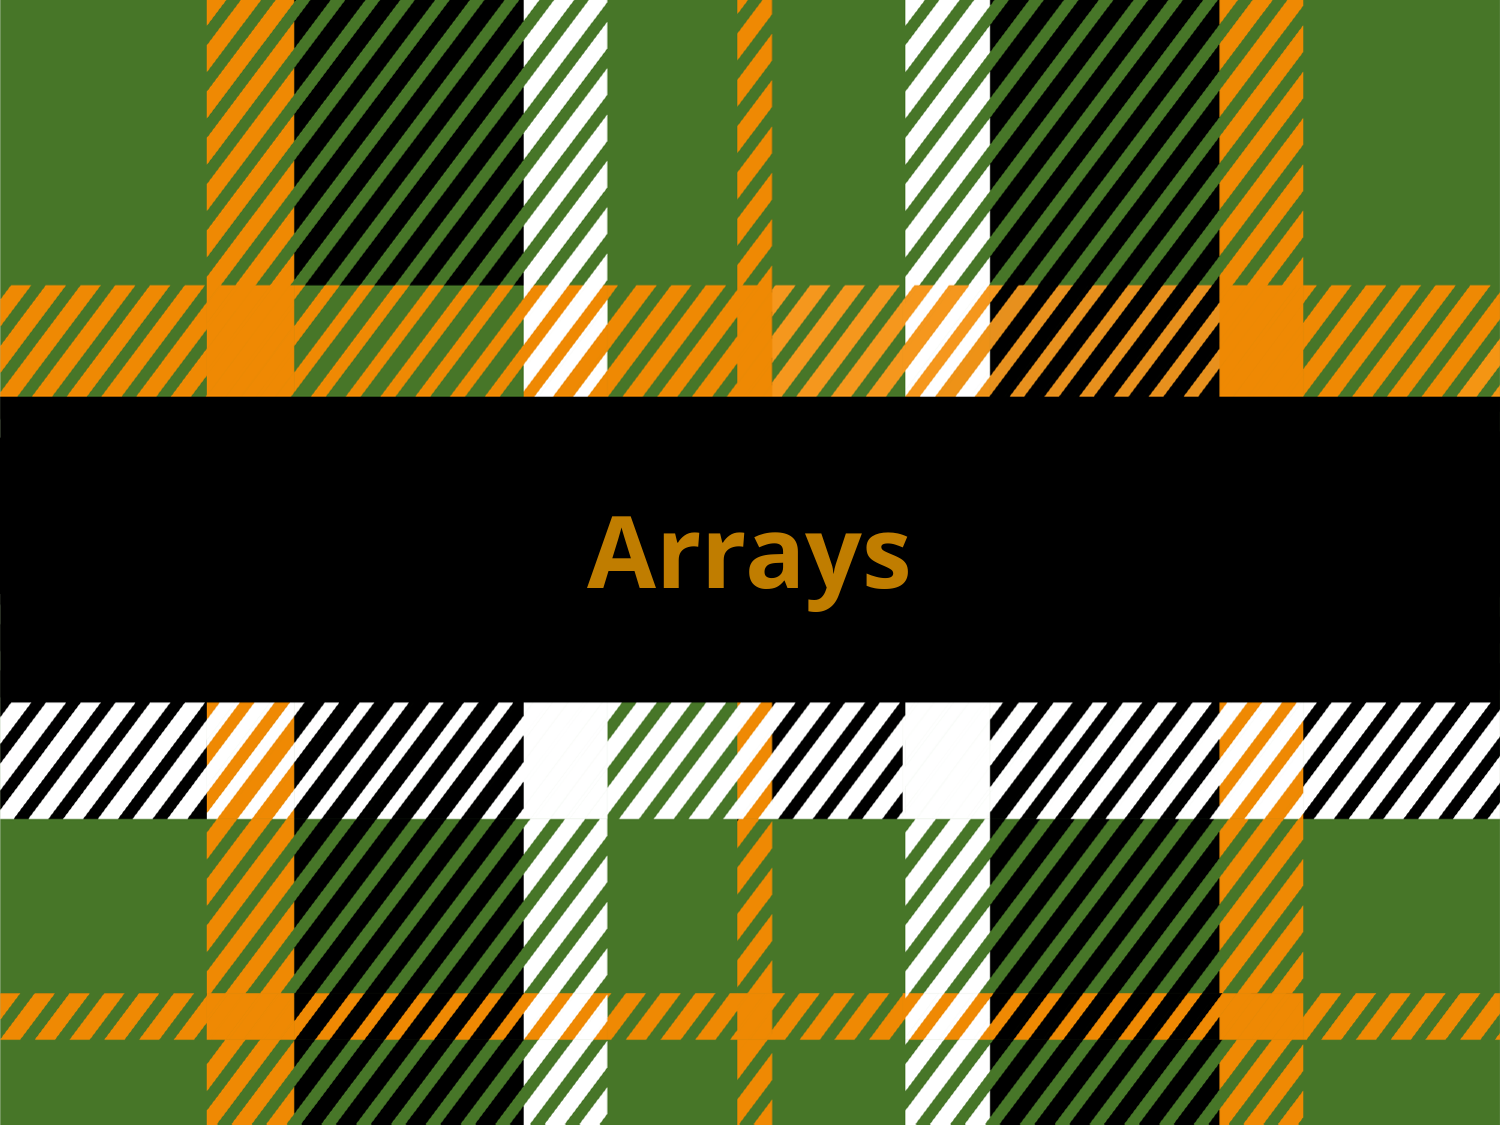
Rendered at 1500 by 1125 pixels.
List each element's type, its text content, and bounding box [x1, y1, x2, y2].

picture [0, 594, 1500, 1125]
title Arrays [0, 437, 1500, 594]
picture [0, 0, 1500, 437]
